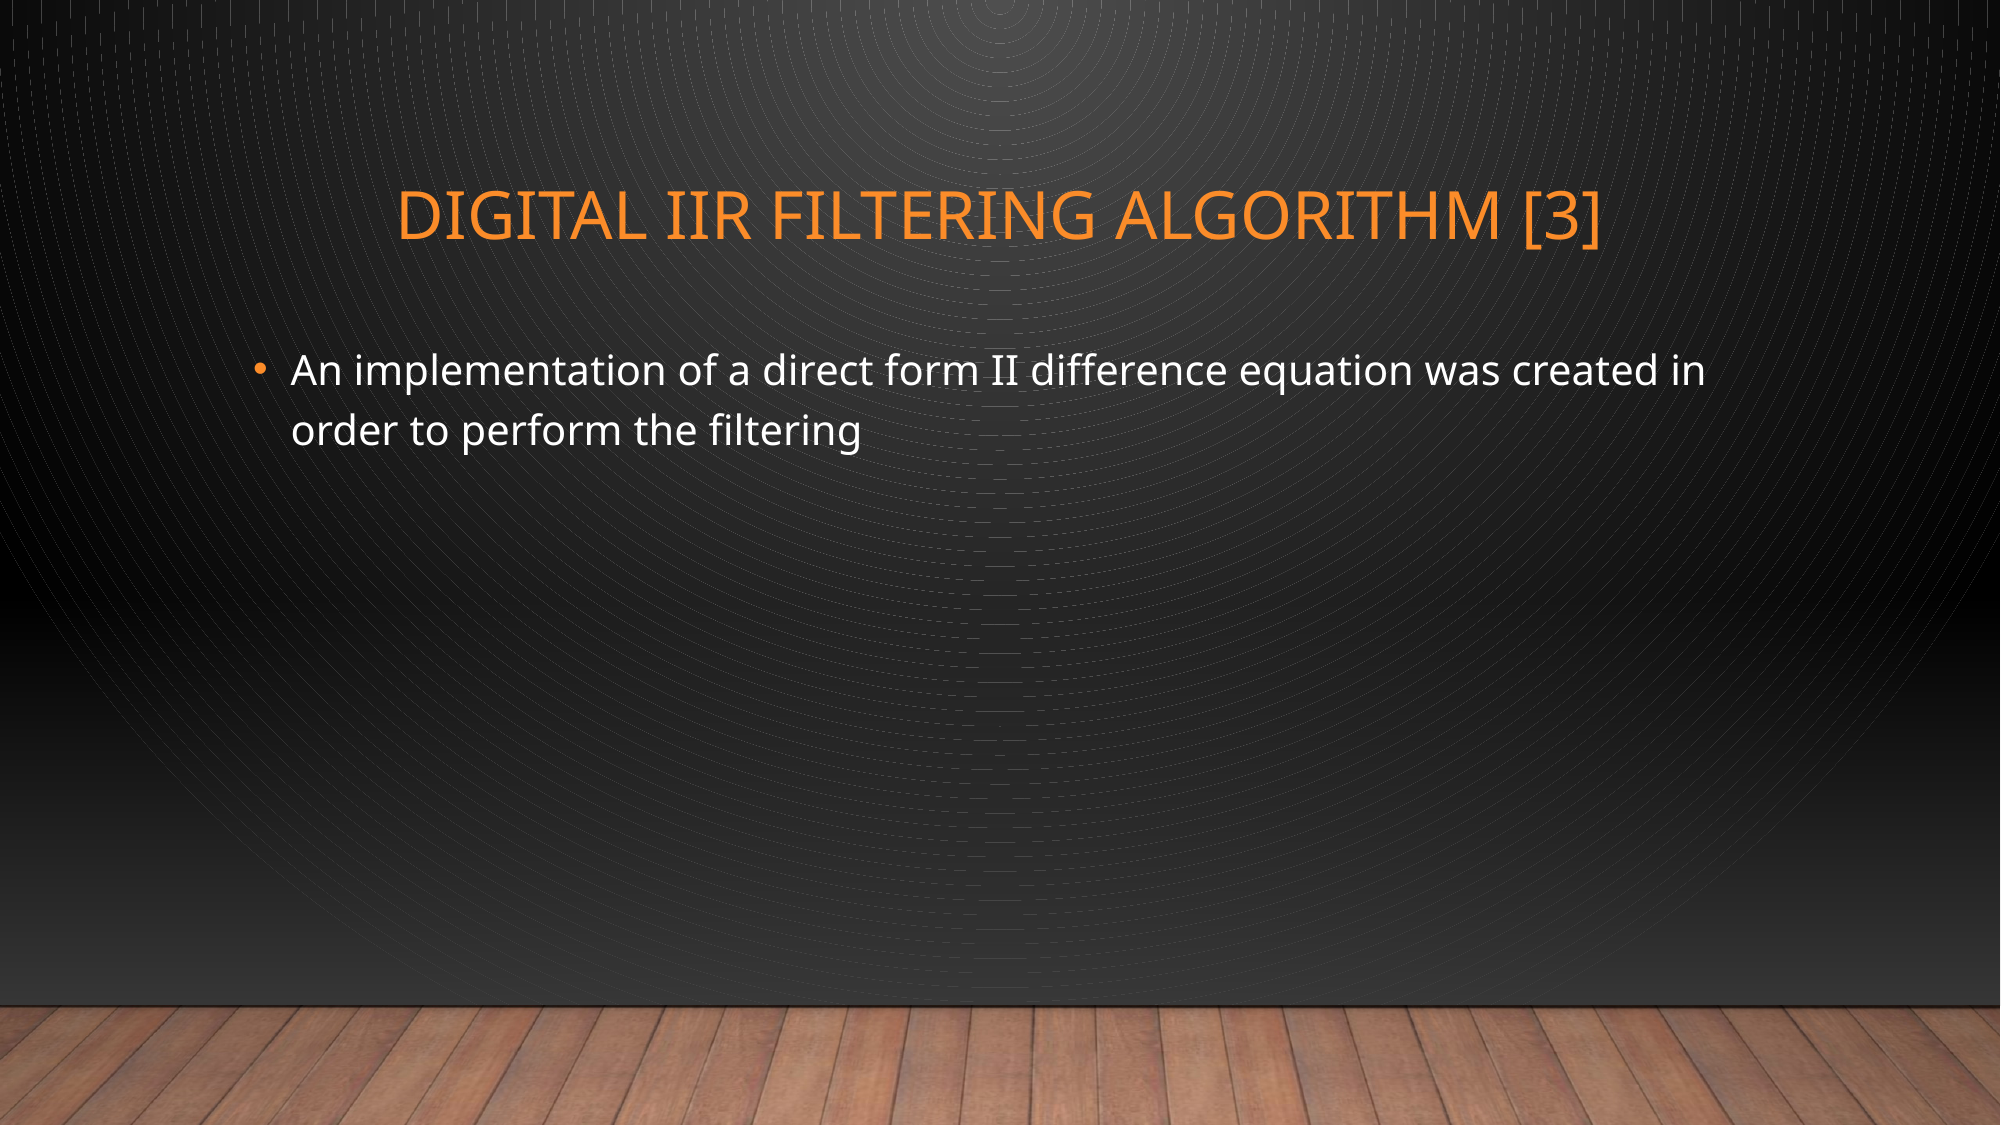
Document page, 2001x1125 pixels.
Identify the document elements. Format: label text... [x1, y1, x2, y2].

picture [0, 1005, 2000, 1125]
list An implementation of a direct form II difference equation was created in order to perform the filtering [238, 325, 1763, 892]
title Digital IIR filtering algorithm [3] [238, 131, 1763, 305]
